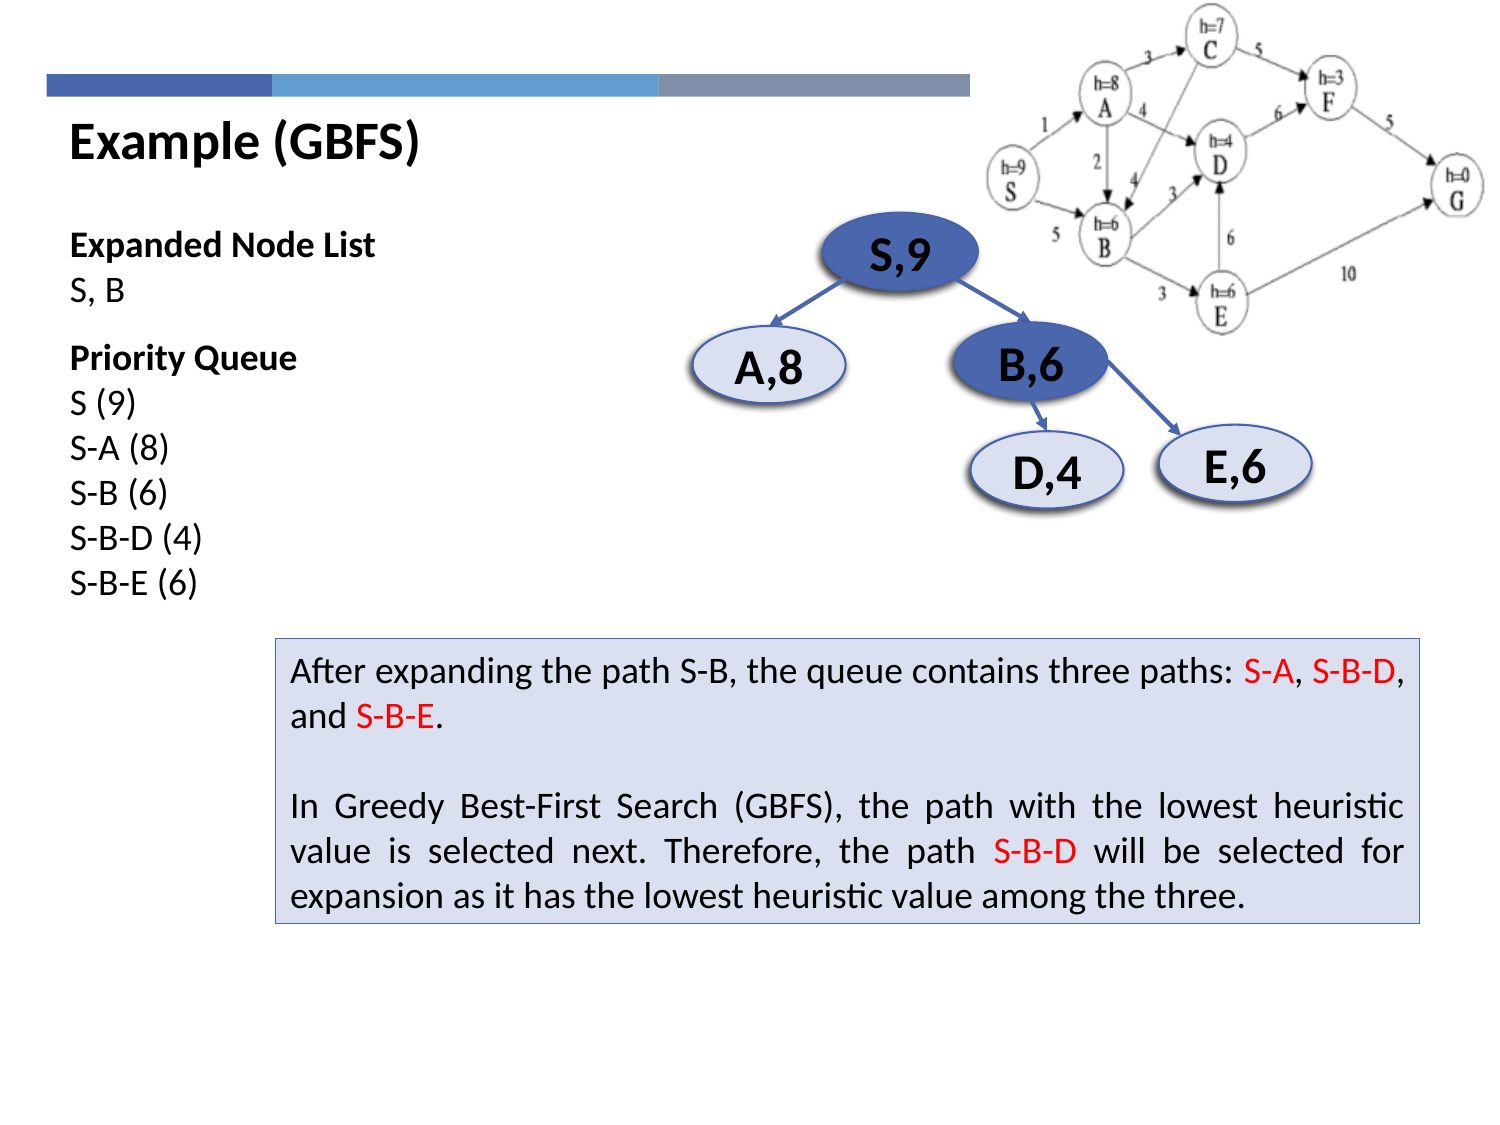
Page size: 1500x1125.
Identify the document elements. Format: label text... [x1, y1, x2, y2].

picture [969, 0, 1500, 354]
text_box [1030, 399, 1048, 432]
text_box A,8 [691, 325, 847, 405]
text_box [1106, 360, 1182, 437]
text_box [954, 278, 1032, 323]
text_box S,9 [821, 211, 957, 291]
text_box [768, 278, 847, 327]
text_box D,4 [969, 430, 1125, 510]
text_box E,6 [1157, 423, 1313, 504]
text_box Expanded Node List S, B [54, 212, 459, 318]
text_box After expanding the path S-B, the queue contains three paths: S-A, S-B-D, and S-B-E. In Greedy Best-First Search (GBFS), the path with the lowest heuristic value is selected next. Therefore, the path S-B-D will be selected for expansion as it has the lowest heuristic value among the three. [275, 638, 1420, 924]
text_box B,6 [953, 348, 1098, 401]
text_box Example (GBFS) [54, 97, 586, 179]
